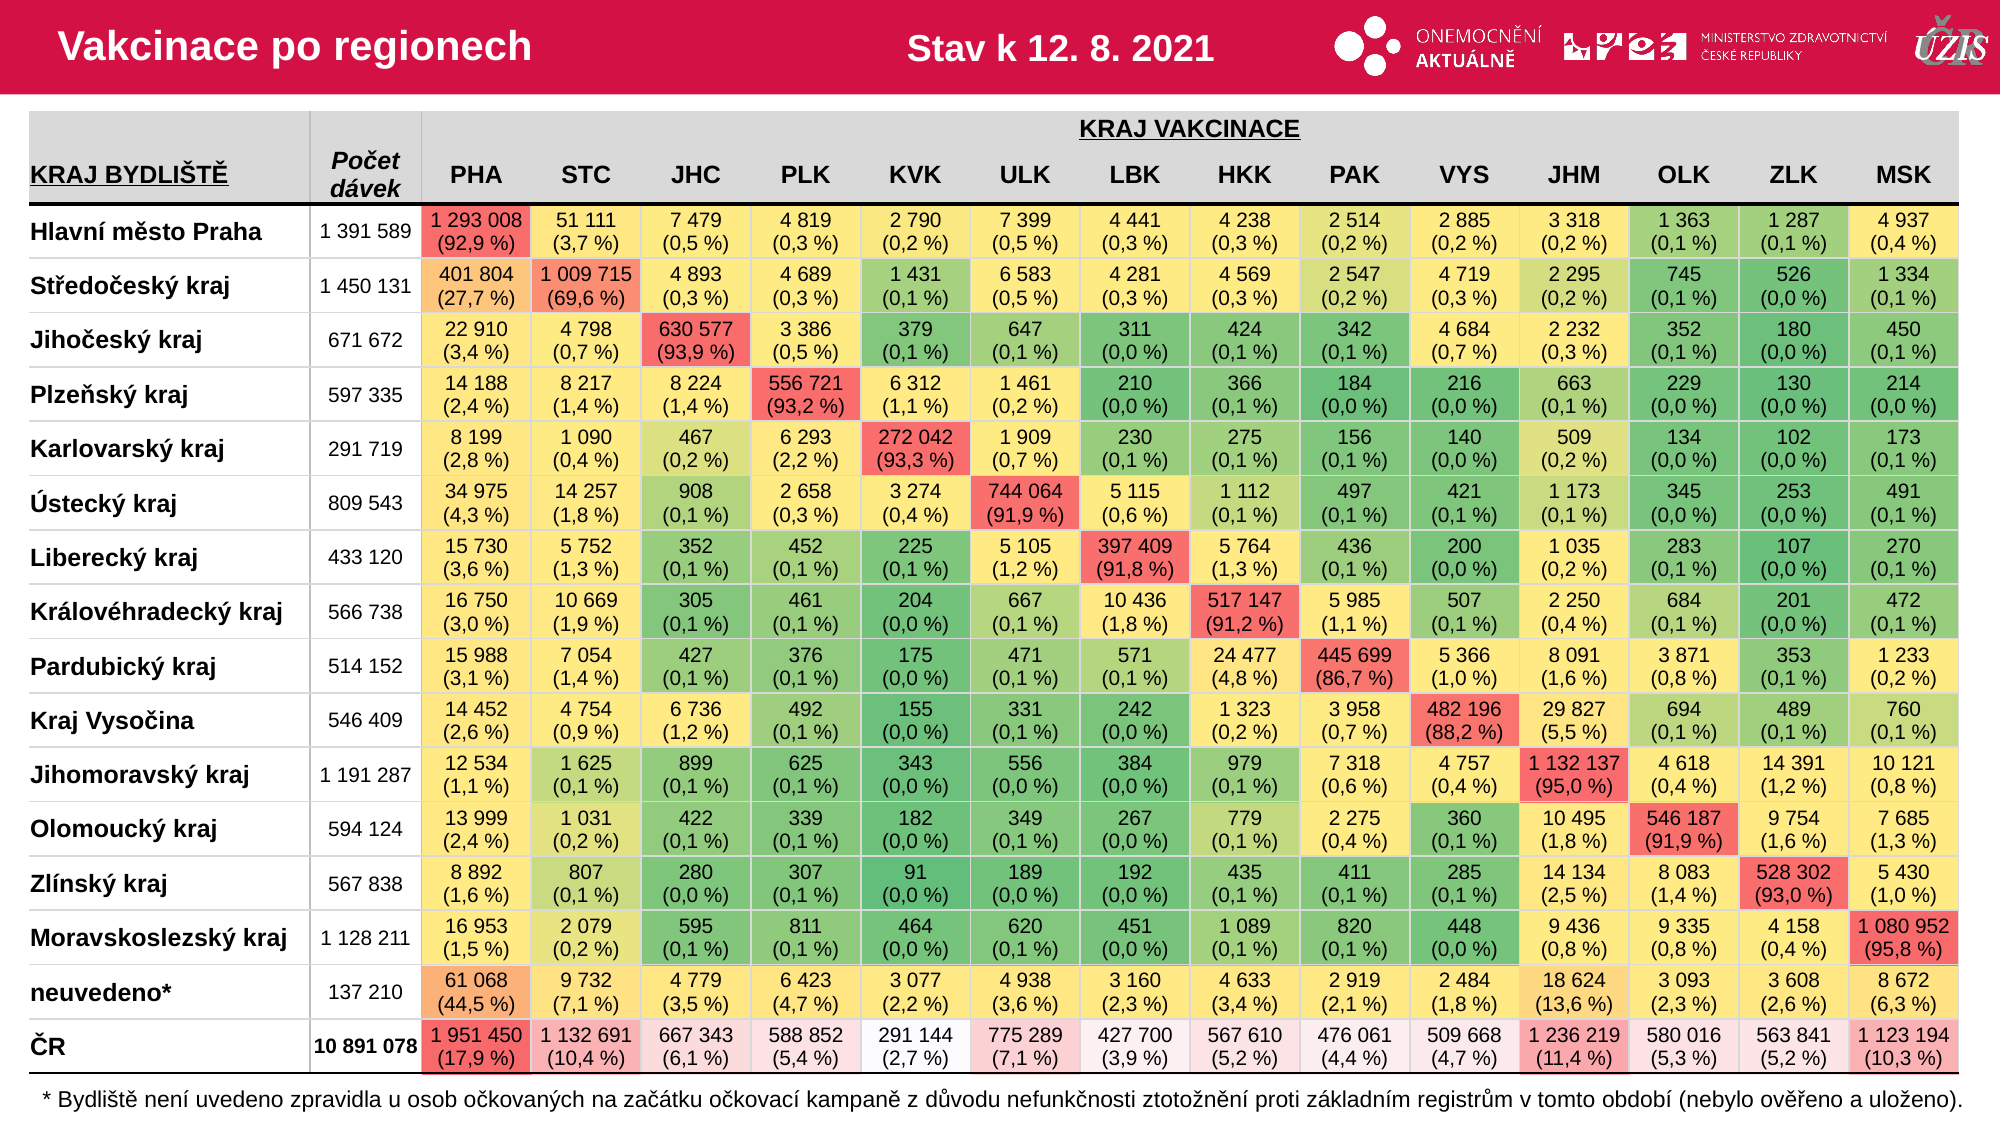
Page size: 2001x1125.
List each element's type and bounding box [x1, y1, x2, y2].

table_cell [752, 476, 860, 529]
table_cell [1740, 694, 1848, 746]
table_cell [1630, 1020, 1738, 1072]
table_header [311, 112, 421, 144]
table_cell [642, 911, 750, 964]
table_cell [1850, 911, 1958, 964]
table_cell [1411, 368, 1519, 420]
table_cell [1520, 748, 1628, 801]
table_cell [752, 313, 860, 366]
table_cell [1740, 748, 1848, 801]
table_cell [1301, 259, 1409, 312]
table_cell [1301, 911, 1409, 964]
table_header [422, 112, 1959, 144]
table_cell [1850, 144, 1958, 202]
table_cell [752, 422, 860, 475]
table_cell [752, 911, 860, 964]
table_cell [642, 476, 750, 529]
table_cell [752, 802, 860, 855]
table_cell [971, 585, 1079, 638]
table_cell [1630, 206, 1738, 257]
table_cell [1520, 422, 1628, 475]
table_cell [29, 206, 309, 257]
table_cell [1191, 422, 1299, 475]
table_cell [642, 585, 750, 638]
table_cell [1740, 911, 1848, 964]
table_cell [29, 531, 309, 583]
table_cell [1520, 531, 1628, 583]
table_cell [532, 368, 640, 420]
table_cell [862, 1020, 970, 1072]
table_cell [1520, 585, 1628, 638]
table_cell [752, 368, 860, 420]
table_cell [1301, 144, 1409, 202]
table_cell [862, 748, 970, 801]
table_cell [862, 694, 970, 746]
table_cell [862, 422, 970, 475]
table_cell [1630, 857, 1738, 909]
table_cell [29, 857, 309, 909]
table_cell [1411, 1020, 1519, 1072]
table_cell [1301, 368, 1409, 420]
table_cell [971, 639, 1079, 692]
table_cell [752, 694, 860, 746]
table_cell [1740, 313, 1848, 366]
table_cell [971, 1020, 1079, 1072]
table_cell [1630, 639, 1738, 692]
table_cell [752, 857, 860, 909]
table_cell [1081, 1020, 1189, 1072]
table_cell [1081, 259, 1189, 312]
table_cell [532, 748, 640, 801]
table_cell [1411, 748, 1519, 801]
table_cell [862, 639, 970, 692]
table_cell [1850, 422, 1958, 475]
table_cell [422, 965, 530, 1018]
table_cell [1411, 585, 1519, 638]
table_cell [1081, 531, 1189, 583]
table_cell [532, 144, 640, 202]
table_cell [1411, 144, 1519, 202]
table_cell [1191, 531, 1299, 583]
table_cell [1301, 857, 1409, 909]
table_cell [311, 965, 421, 1018]
table_cell [29, 694, 309, 746]
table_cell [1411, 639, 1519, 692]
table_cell [752, 206, 860, 257]
table_cell [971, 748, 1079, 801]
table_cell [1520, 639, 1628, 692]
table_cell [532, 531, 640, 583]
table_cell [752, 1020, 860, 1072]
table_cell [971, 422, 1079, 475]
table_cell [1191, 259, 1299, 312]
table_cell [1520, 368, 1628, 420]
table_cell [1740, 965, 1848, 1018]
table_cell [29, 1020, 309, 1072]
table_cell [422, 368, 530, 420]
table_cell [29, 144, 309, 202]
table_cell [311, 857, 421, 909]
table_cell [971, 694, 1079, 746]
table_cell [1740, 368, 1848, 420]
table_cell [1411, 965, 1519, 1018]
table_cell [1630, 965, 1738, 1018]
table_cell [1191, 965, 1299, 1018]
table_cell [1081, 911, 1189, 964]
table_cell [752, 748, 860, 801]
table_cell [1301, 476, 1409, 529]
table_cell [422, 144, 530, 202]
table_cell [1740, 206, 1848, 257]
table_cell [1411, 422, 1519, 475]
table_cell [1081, 206, 1189, 257]
table_cell [1850, 857, 1958, 909]
table_cell [532, 639, 640, 692]
table_cell [642, 694, 750, 746]
table_cell [1411, 476, 1519, 529]
table_cell [422, 313, 530, 366]
table_header [29, 112, 309, 144]
table_cell [752, 144, 860, 202]
table_cell [1520, 857, 1628, 909]
table_cell [422, 694, 530, 746]
table_cell [1411, 313, 1519, 366]
table_cell [1301, 802, 1409, 855]
table_cell [1630, 748, 1738, 801]
table_cell [1411, 857, 1519, 909]
table_cell [642, 857, 750, 909]
table_cell [862, 368, 970, 420]
table_cell [29, 476, 309, 529]
table_cell [642, 639, 750, 692]
table_cell [642, 802, 750, 855]
table_cell [1301, 639, 1409, 692]
table_cell [311, 911, 421, 964]
table_cell [1411, 802, 1519, 855]
table_cell [1081, 639, 1189, 692]
table_cell [311, 259, 421, 312]
table_cell [862, 802, 970, 855]
table_cell [1630, 259, 1738, 312]
table_cell [1191, 1020, 1299, 1072]
table_cell [311, 585, 421, 638]
table_cell [1191, 313, 1299, 366]
table_cell [422, 206, 530, 257]
table_cell [1520, 1020, 1628, 1072]
table_cell [1081, 585, 1189, 638]
table_cell [862, 965, 970, 1018]
table_cell [311, 144, 421, 202]
table_cell [422, 1020, 530, 1072]
table_cell [1301, 748, 1409, 801]
table_cell [971, 368, 1079, 420]
table_cell [752, 259, 860, 312]
table_cell [1630, 694, 1738, 746]
table_cell [971, 313, 1079, 366]
table_cell [1740, 857, 1848, 909]
table_cell [311, 639, 421, 692]
table_cell [422, 802, 530, 855]
table_cell [1301, 965, 1409, 1018]
table_cell [311, 368, 421, 420]
table_cell [1301, 313, 1409, 366]
table_cell [1520, 802, 1628, 855]
table_cell [311, 531, 421, 583]
table_cell [1740, 259, 1848, 312]
title [42, 0, 1262, 95]
table_cell [422, 422, 530, 475]
table_cell [1520, 911, 1628, 964]
table_cell [862, 206, 970, 257]
table_cell [1191, 639, 1299, 692]
table_cell [1081, 802, 1189, 855]
table_cell [1630, 531, 1738, 583]
table_cell [1740, 802, 1848, 855]
table_cell [1740, 422, 1848, 475]
table_cell [971, 259, 1079, 312]
table_cell [971, 857, 1079, 909]
table_cell [422, 857, 530, 909]
table_cell [642, 313, 750, 366]
table_cell [311, 748, 421, 801]
table_cell [642, 531, 750, 583]
table_cell [862, 259, 970, 312]
table_cell [1081, 476, 1189, 529]
table_cell [311, 422, 421, 475]
table_cell [1081, 694, 1189, 746]
table_cell [1630, 422, 1738, 475]
table_cell [422, 476, 530, 529]
table_cell [1630, 476, 1738, 529]
table_cell [29, 368, 309, 420]
table_cell [1301, 531, 1409, 583]
table_cell [971, 531, 1079, 583]
table_cell [1081, 748, 1189, 801]
table_cell [971, 965, 1079, 1018]
table_cell [1081, 857, 1189, 909]
table_cell [1191, 476, 1299, 529]
table_cell [532, 585, 640, 638]
table_cell [1850, 259, 1958, 312]
table_cell [29, 965, 309, 1018]
table_cell [971, 802, 1079, 855]
table_cell [532, 911, 640, 964]
table_cell [1520, 206, 1628, 257]
table_cell [862, 911, 970, 964]
table_cell [311, 1020, 421, 1072]
table_cell [862, 144, 970, 202]
table_cell [532, 694, 640, 746]
table_cell [1740, 531, 1848, 583]
table_cell [422, 639, 530, 692]
table_cell [532, 965, 640, 1018]
table_cell [1301, 206, 1409, 257]
table_cell [1191, 585, 1299, 638]
table_cell [1740, 639, 1848, 692]
table_cell [1301, 1020, 1409, 1072]
table_cell [1411, 206, 1519, 257]
table_cell [1850, 748, 1958, 801]
table_cell [311, 802, 421, 855]
table_cell [752, 639, 860, 692]
table_cell [29, 422, 309, 475]
table_cell [1520, 313, 1628, 366]
table_cell [1850, 585, 1958, 638]
table_cell [1411, 259, 1519, 312]
table_cell [1191, 206, 1299, 257]
table_cell [1191, 748, 1299, 801]
table_cell [1081, 313, 1189, 366]
table_cell [29, 911, 309, 964]
table_cell [1520, 694, 1628, 746]
picture [1336, 16, 1542, 76]
table_cell [29, 259, 309, 312]
table_cell [1081, 368, 1189, 420]
table_cell [1191, 802, 1299, 855]
table_cell [971, 476, 1079, 529]
table_cell [752, 965, 860, 1018]
table_cell [1520, 476, 1628, 529]
table_cell [752, 585, 860, 638]
table_cell [532, 259, 640, 312]
table_cell [1740, 585, 1848, 638]
table_cell [862, 531, 970, 583]
table_cell [1630, 368, 1738, 420]
table_cell [1740, 476, 1848, 529]
table_cell [422, 259, 530, 312]
table_cell [29, 748, 309, 801]
table_cell [311, 476, 421, 529]
table_cell [642, 368, 750, 420]
table_cell [1850, 639, 1958, 692]
table_cell [1630, 802, 1738, 855]
table_cell [642, 144, 750, 202]
table_cell [1301, 422, 1409, 475]
table_cell [971, 206, 1079, 257]
table_cell [29, 313, 309, 366]
table_cell [29, 585, 309, 638]
table_cell [29, 802, 309, 855]
table_cell [1850, 802, 1958, 855]
table_cell [422, 531, 530, 583]
table_cell [532, 857, 640, 909]
table_cell [422, 911, 530, 964]
table_cell [422, 748, 530, 801]
table_cell [1411, 694, 1519, 746]
text_box [27, 1076, 1980, 1119]
table_cell [1520, 259, 1628, 312]
table_cell [1850, 206, 1958, 257]
table_cell [532, 476, 640, 529]
table_cell [1850, 694, 1958, 746]
table_cell [642, 965, 750, 1018]
table_cell [1411, 531, 1519, 583]
table_cell [422, 585, 530, 638]
table_cell [1191, 144, 1299, 202]
table_cell [642, 206, 750, 257]
table_cell [1630, 911, 1738, 964]
table_cell [862, 313, 970, 366]
table_cell [1850, 476, 1958, 529]
table_cell [862, 476, 970, 529]
table_cell [1081, 422, 1189, 475]
table_cell [1850, 368, 1958, 420]
table_cell [532, 206, 640, 257]
table_cell [862, 585, 970, 638]
table_cell [971, 144, 1079, 202]
table_cell [642, 748, 750, 801]
table_cell [1191, 368, 1299, 420]
table_cell [1850, 965, 1958, 1018]
table_cell [1520, 144, 1628, 202]
table_cell [1081, 144, 1189, 202]
table_cell [311, 694, 421, 746]
table_cell [1191, 694, 1299, 746]
table_cell [532, 1020, 640, 1072]
table_cell [752, 531, 860, 583]
table_cell [532, 422, 640, 475]
table_cell [1301, 694, 1409, 746]
table_cell [971, 911, 1079, 964]
table_cell [532, 802, 640, 855]
table_cell [1630, 585, 1738, 638]
table_cell [862, 857, 970, 909]
table_cell [1520, 965, 1628, 1018]
table_cell [1191, 857, 1299, 909]
table_cell [1411, 911, 1519, 964]
table_cell [1630, 144, 1738, 202]
picture [1563, 31, 1888, 60]
table_cell [1850, 531, 1958, 583]
table_cell [642, 1020, 750, 1072]
text_box [892, 16, 1336, 77]
table_cell [1850, 1020, 1958, 1072]
table_cell [532, 313, 640, 366]
table_cell [642, 422, 750, 475]
table_cell [1081, 965, 1189, 1018]
table_cell [1850, 313, 1958, 366]
picture [1915, 15, 1989, 66]
table_cell [1740, 144, 1848, 202]
table_cell [29, 639, 309, 692]
table_cell [1191, 911, 1299, 964]
table_cell [1630, 313, 1738, 366]
table_cell [311, 313, 421, 366]
table_cell [311, 206, 421, 257]
table_cell [1301, 585, 1409, 638]
table_cell [642, 259, 750, 312]
table_cell [1740, 1020, 1848, 1072]
